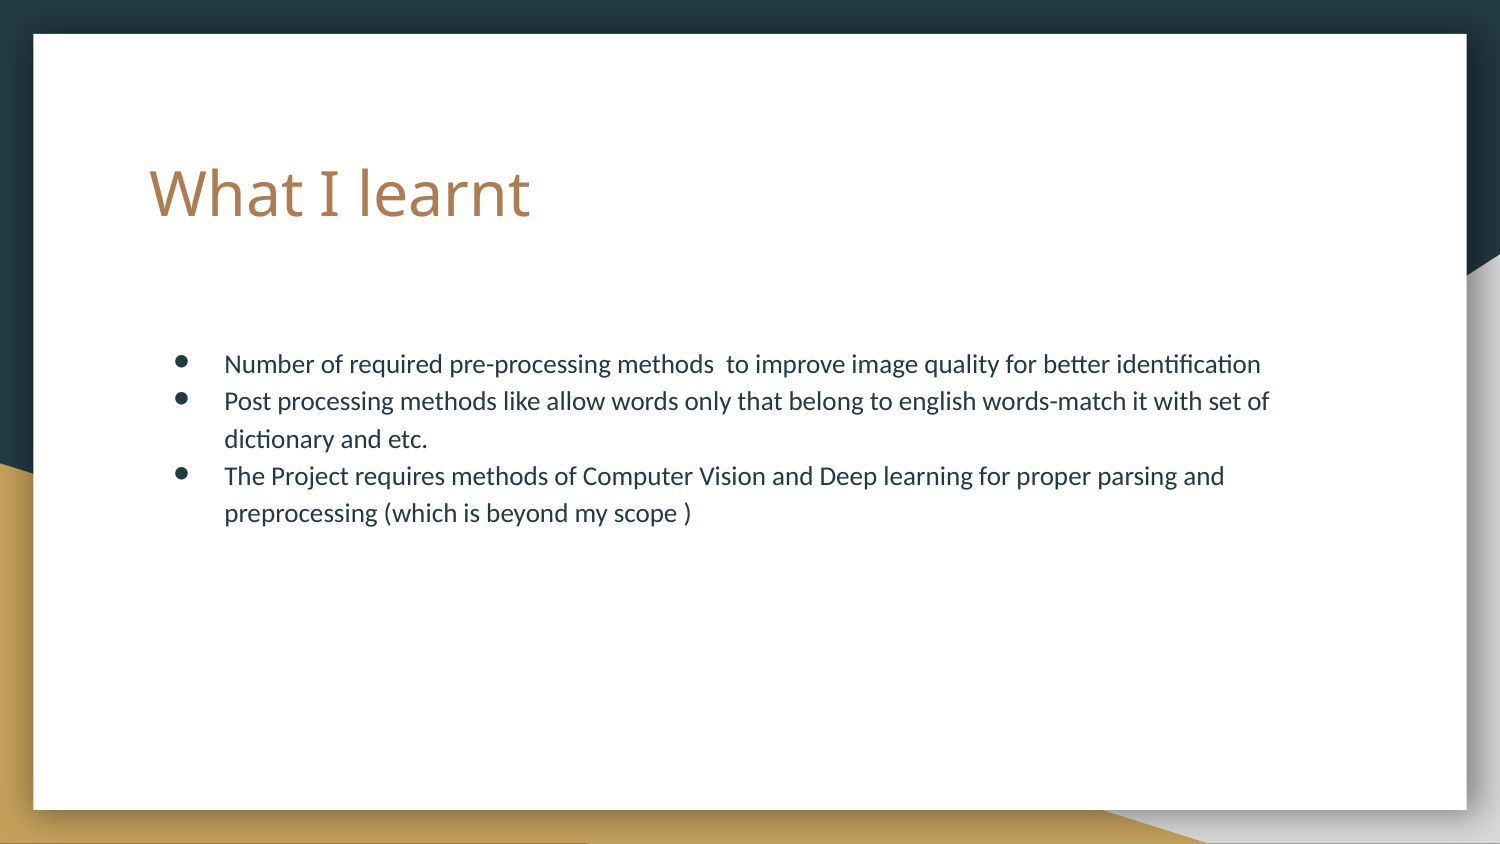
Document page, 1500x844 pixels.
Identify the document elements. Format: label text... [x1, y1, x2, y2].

title What I learnt [134, 138, 1366, 296]
list Number of required pre-processing methods to improve image quality for better identification Post processing methods like allow words only that belong to english words-match it with set of dictionary and etc. The Project requires methods of Computer Vision and Deep learning for proper parsing and preprocessing (which is beyond my scope ) [134, 326, 1366, 729]
